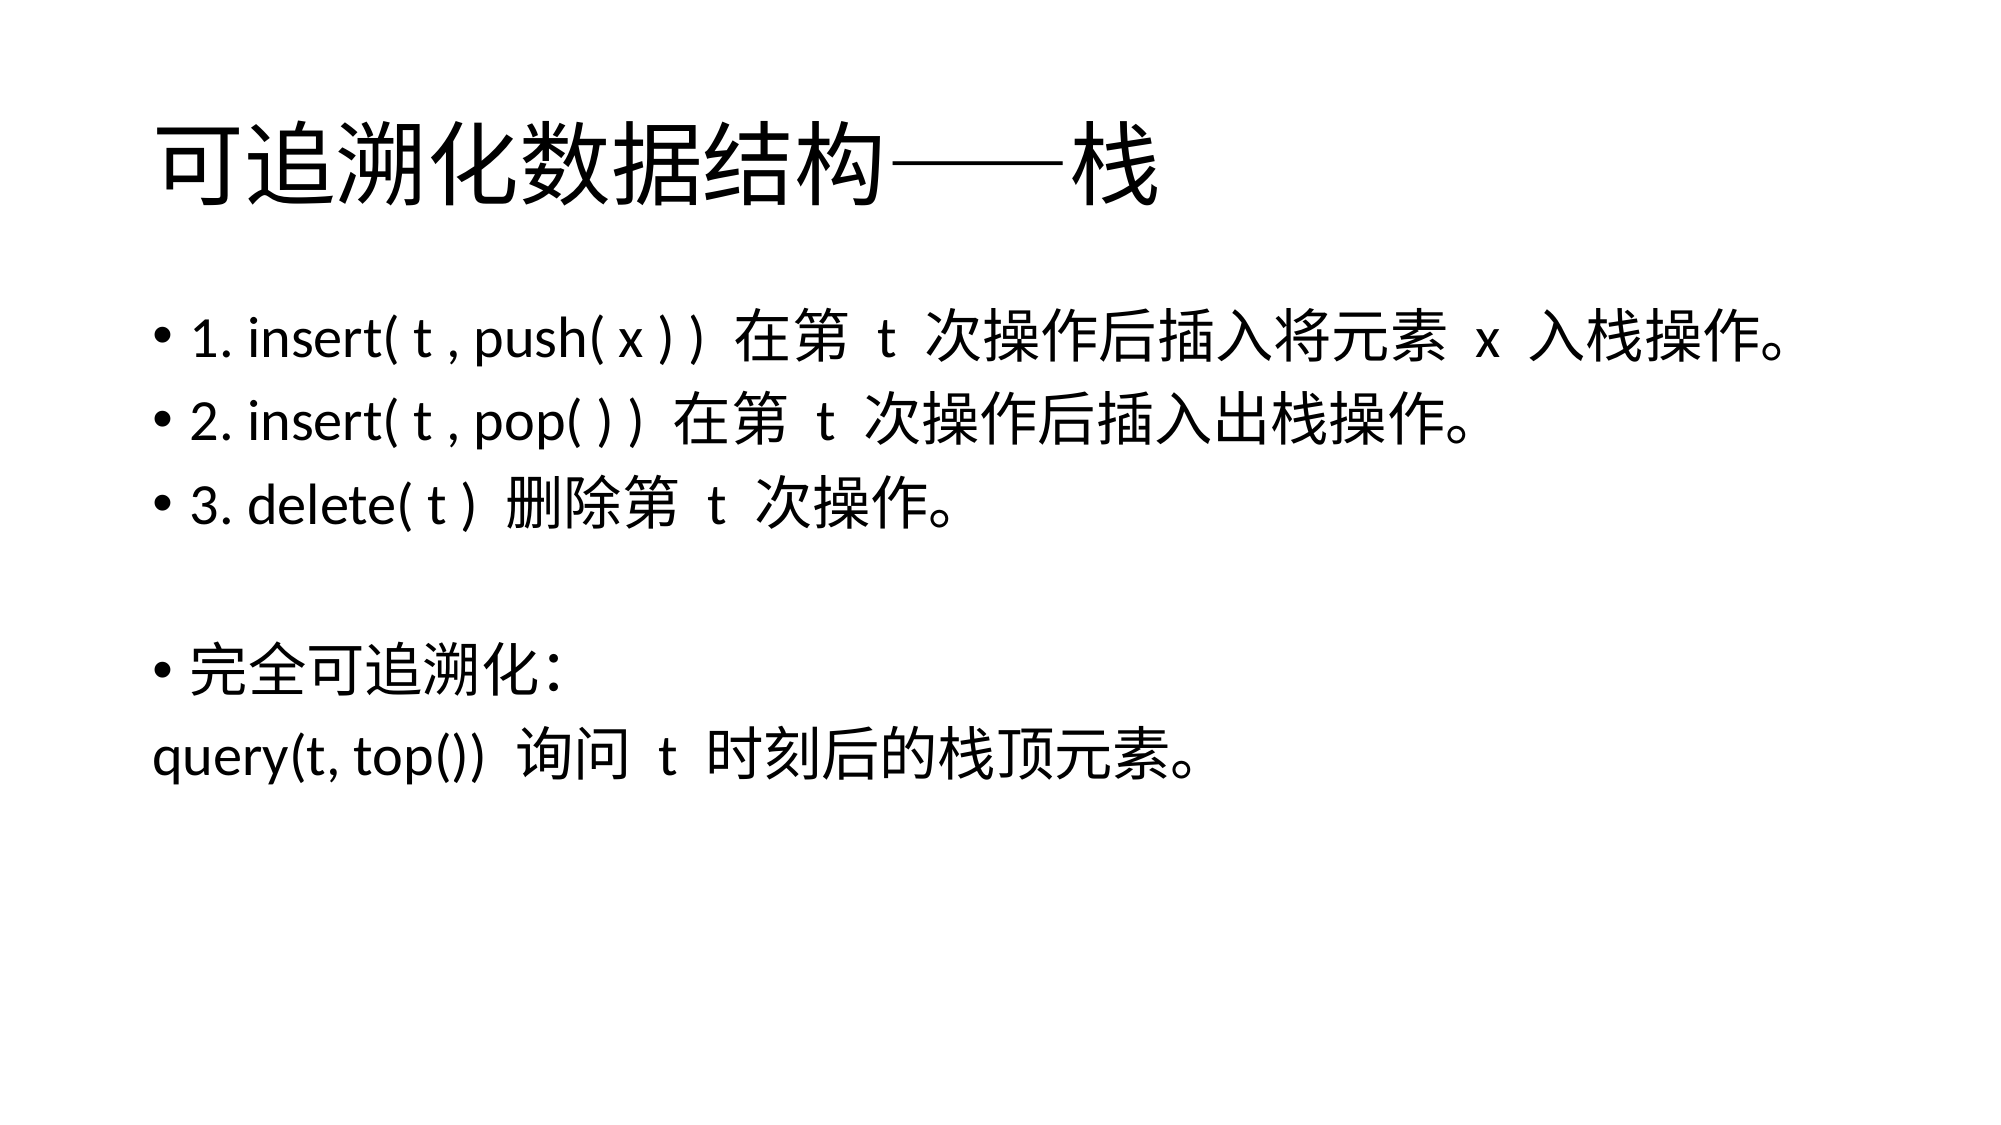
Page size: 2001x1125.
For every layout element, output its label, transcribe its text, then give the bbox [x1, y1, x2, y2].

list 1. insert( t , push( x ) ) 在第 t 次操作后插入将元素 x 入栈操作。 2. insert( t , pop( ) ) 在第 t 次操作后插入出栈操作。 3. delete( t ) 删除第 t 次操作。 完全可追溯化： query(t, top()) 询问 t 时刻后的栈顶元素。 [137, 299, 1863, 1109]
title 可追溯化数据结构——栈 [137, 59, 1863, 278]
